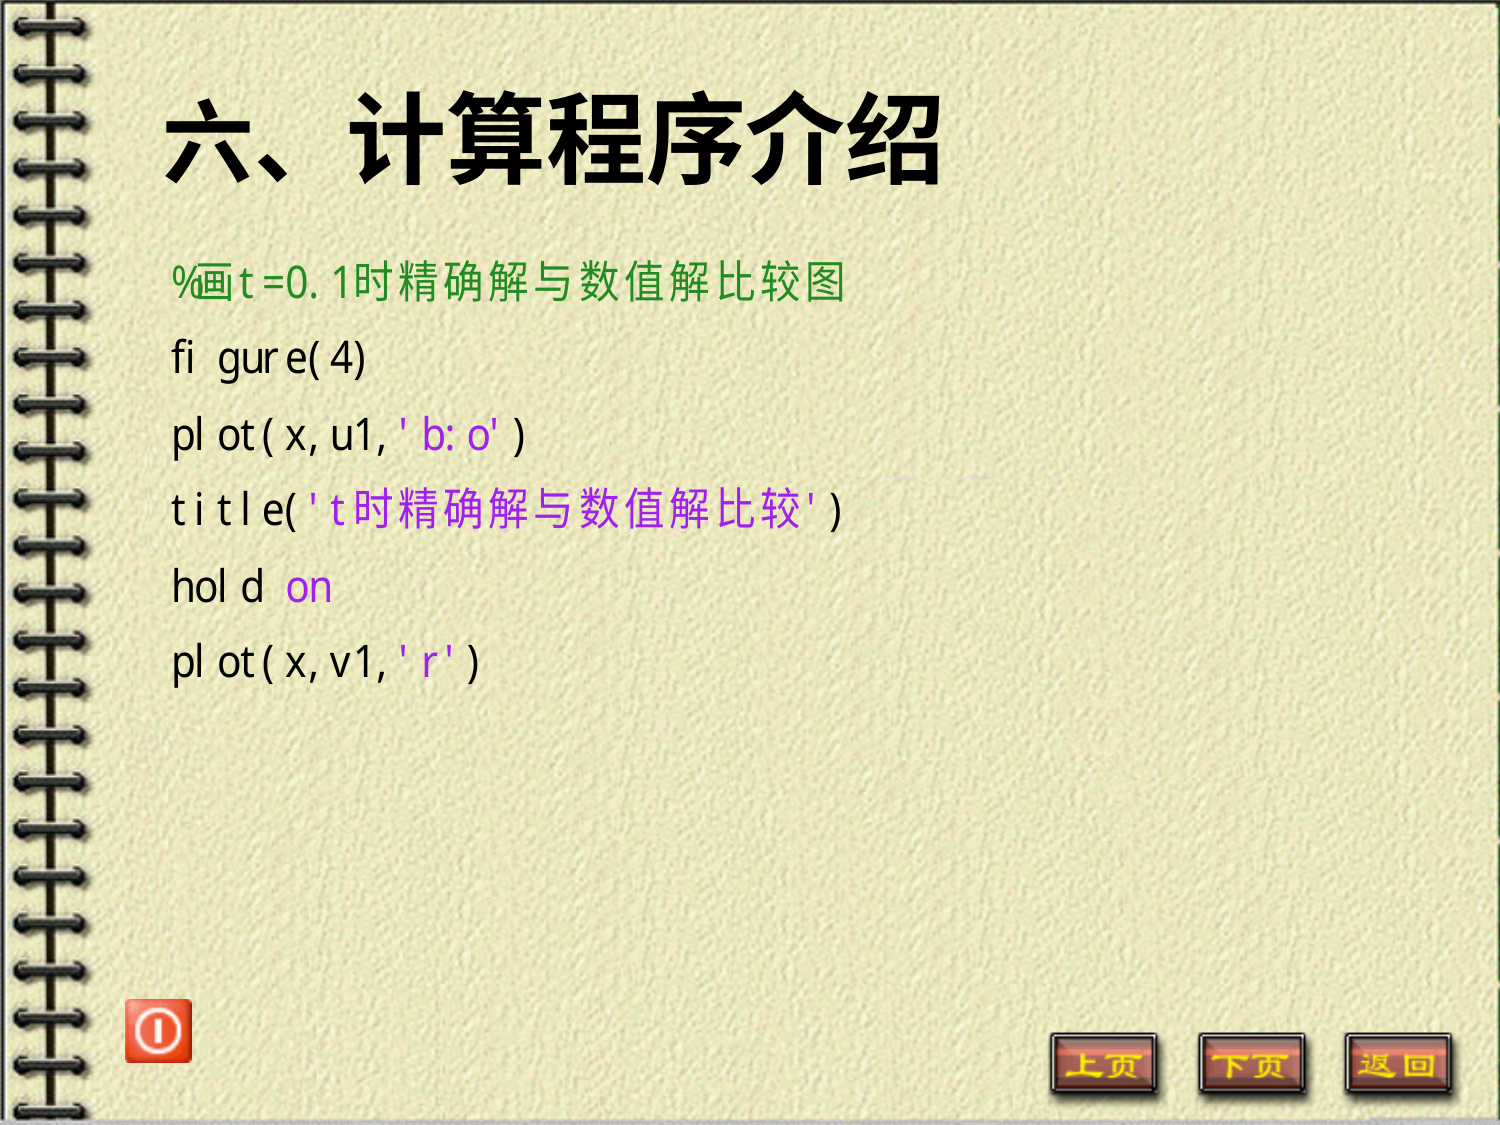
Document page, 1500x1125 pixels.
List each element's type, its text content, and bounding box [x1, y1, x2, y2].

picture [0, 0, 1500, 1125]
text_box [171, 243, 1350, 1125]
title 六、计算程序介绍 [147, 42, 1386, 231]
